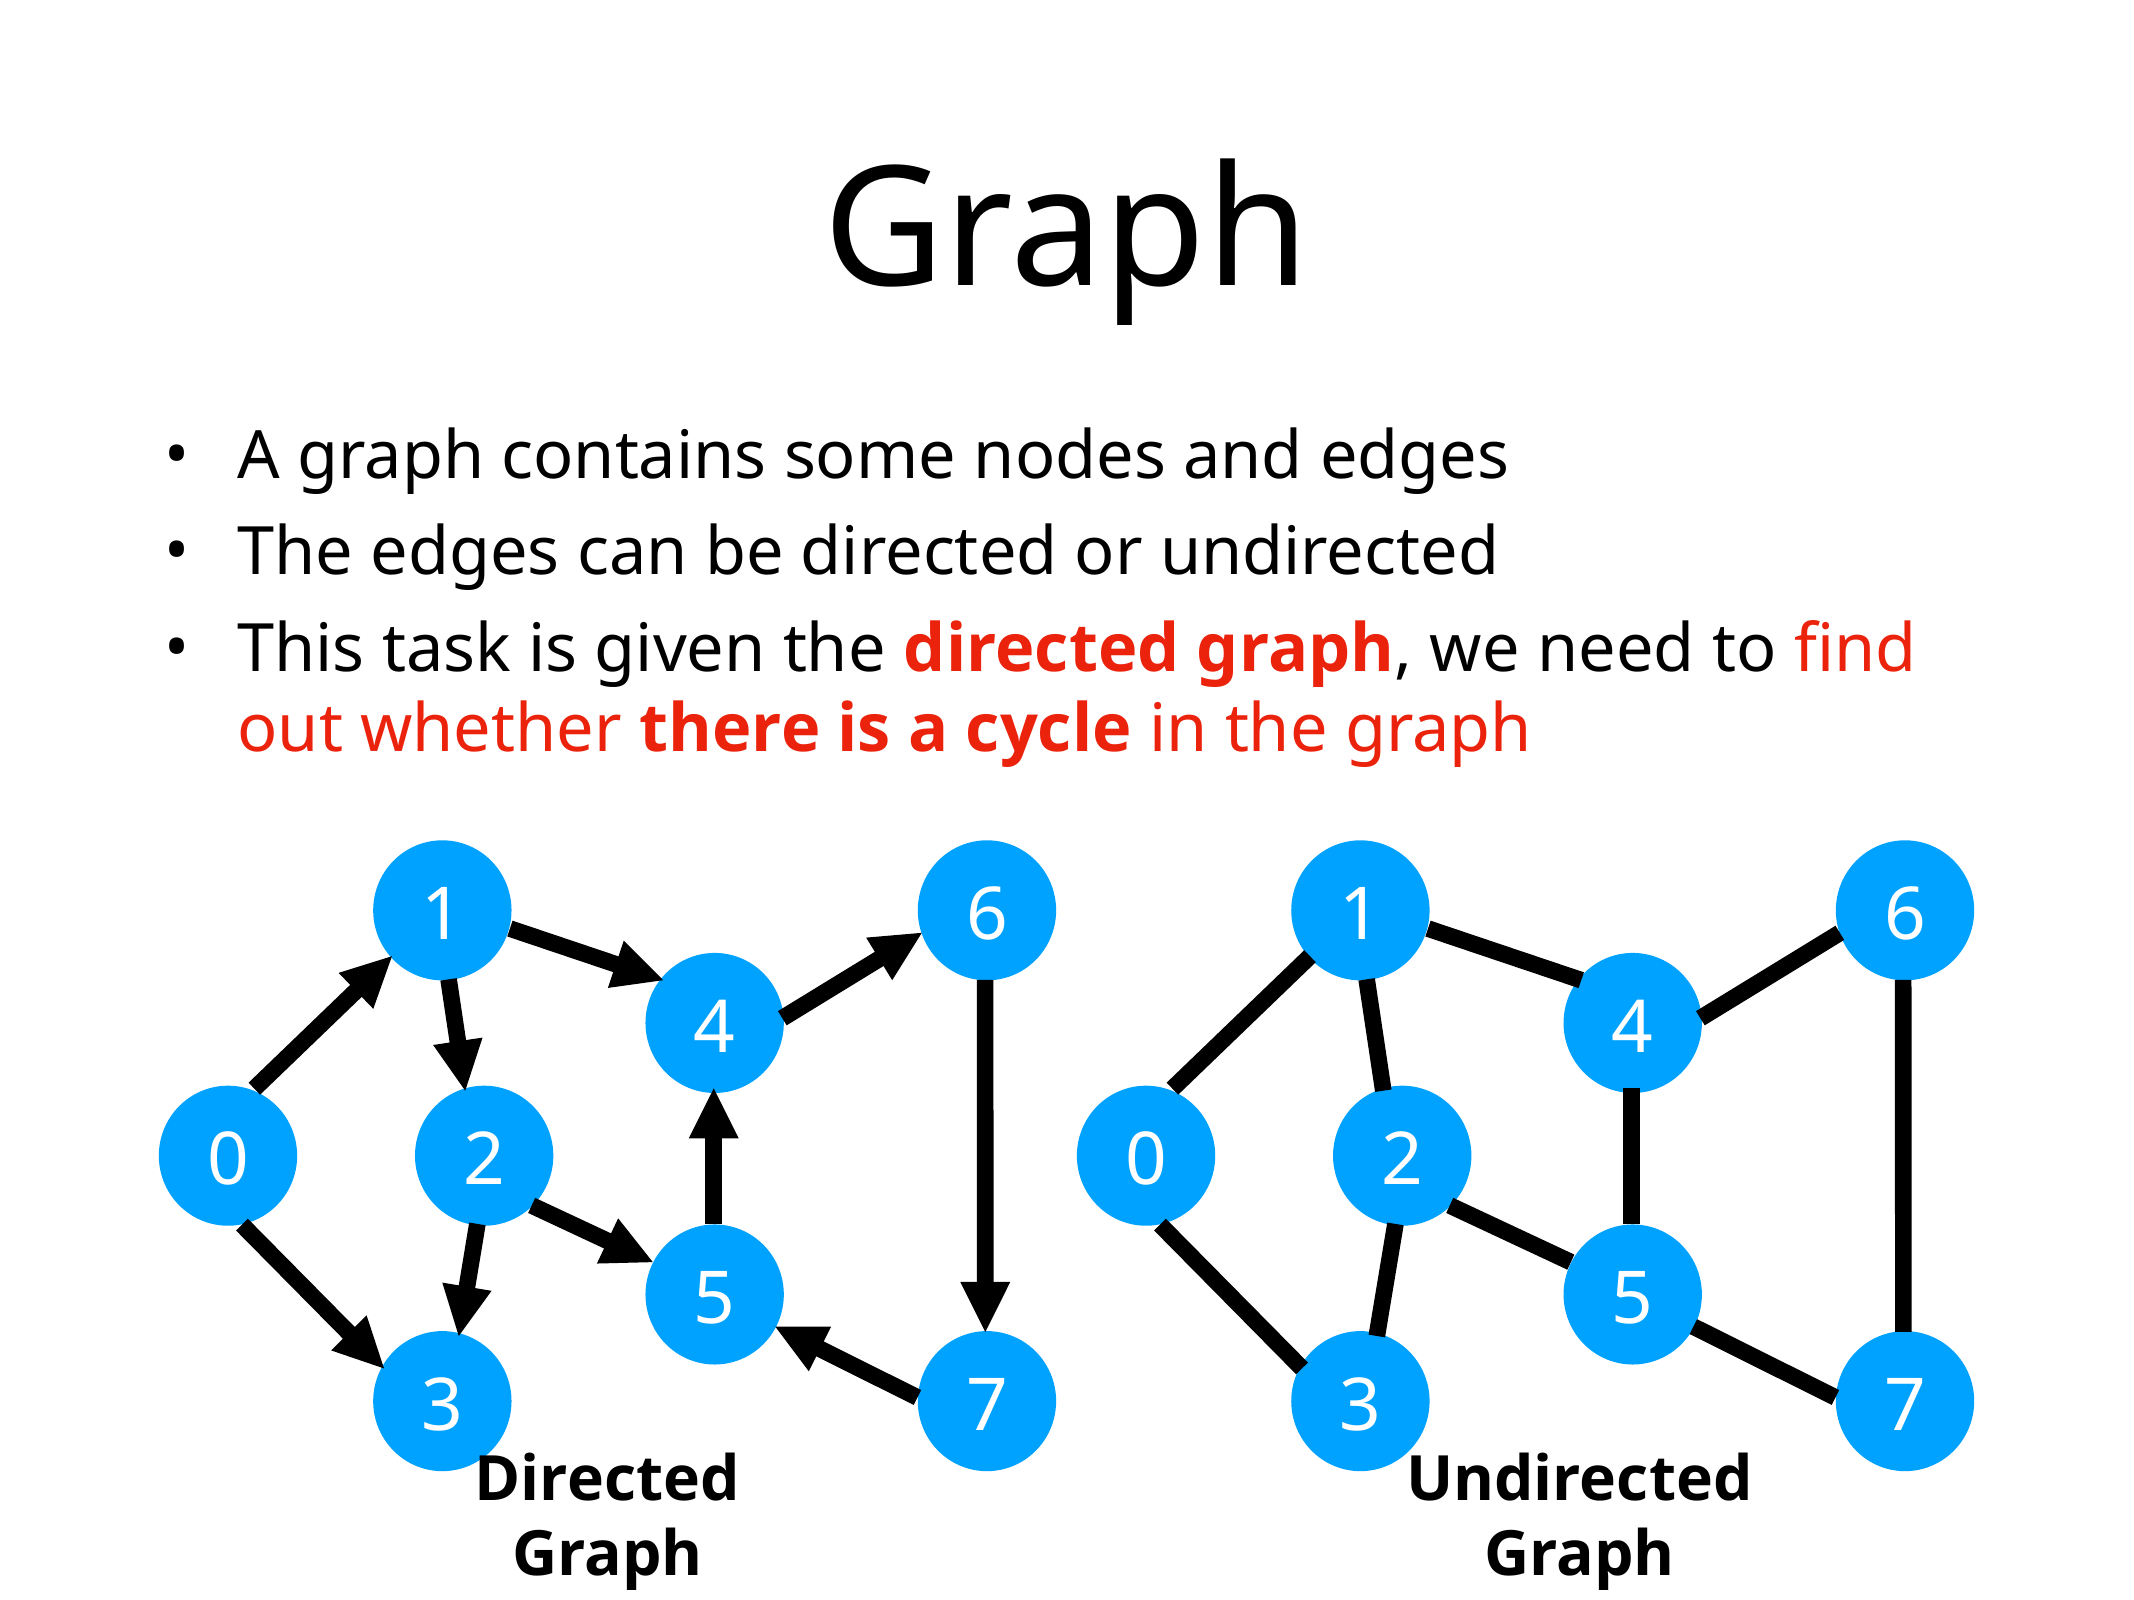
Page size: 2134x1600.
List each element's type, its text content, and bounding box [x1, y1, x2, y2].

text_box Directed Graph [371, 1480, 844, 1559]
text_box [158, 840, 1057, 1472]
title Graph [156, 41, 1978, 387]
text_box Undirected Graph [1305, 1480, 1854, 1559]
list A graph contains some nodes and edges The edges can be directed or undirected This task is given the directed graph, we need to find out whether there is a cycle in the graph [156, 387, 1978, 789]
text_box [1076, 840, 1975, 1472]
